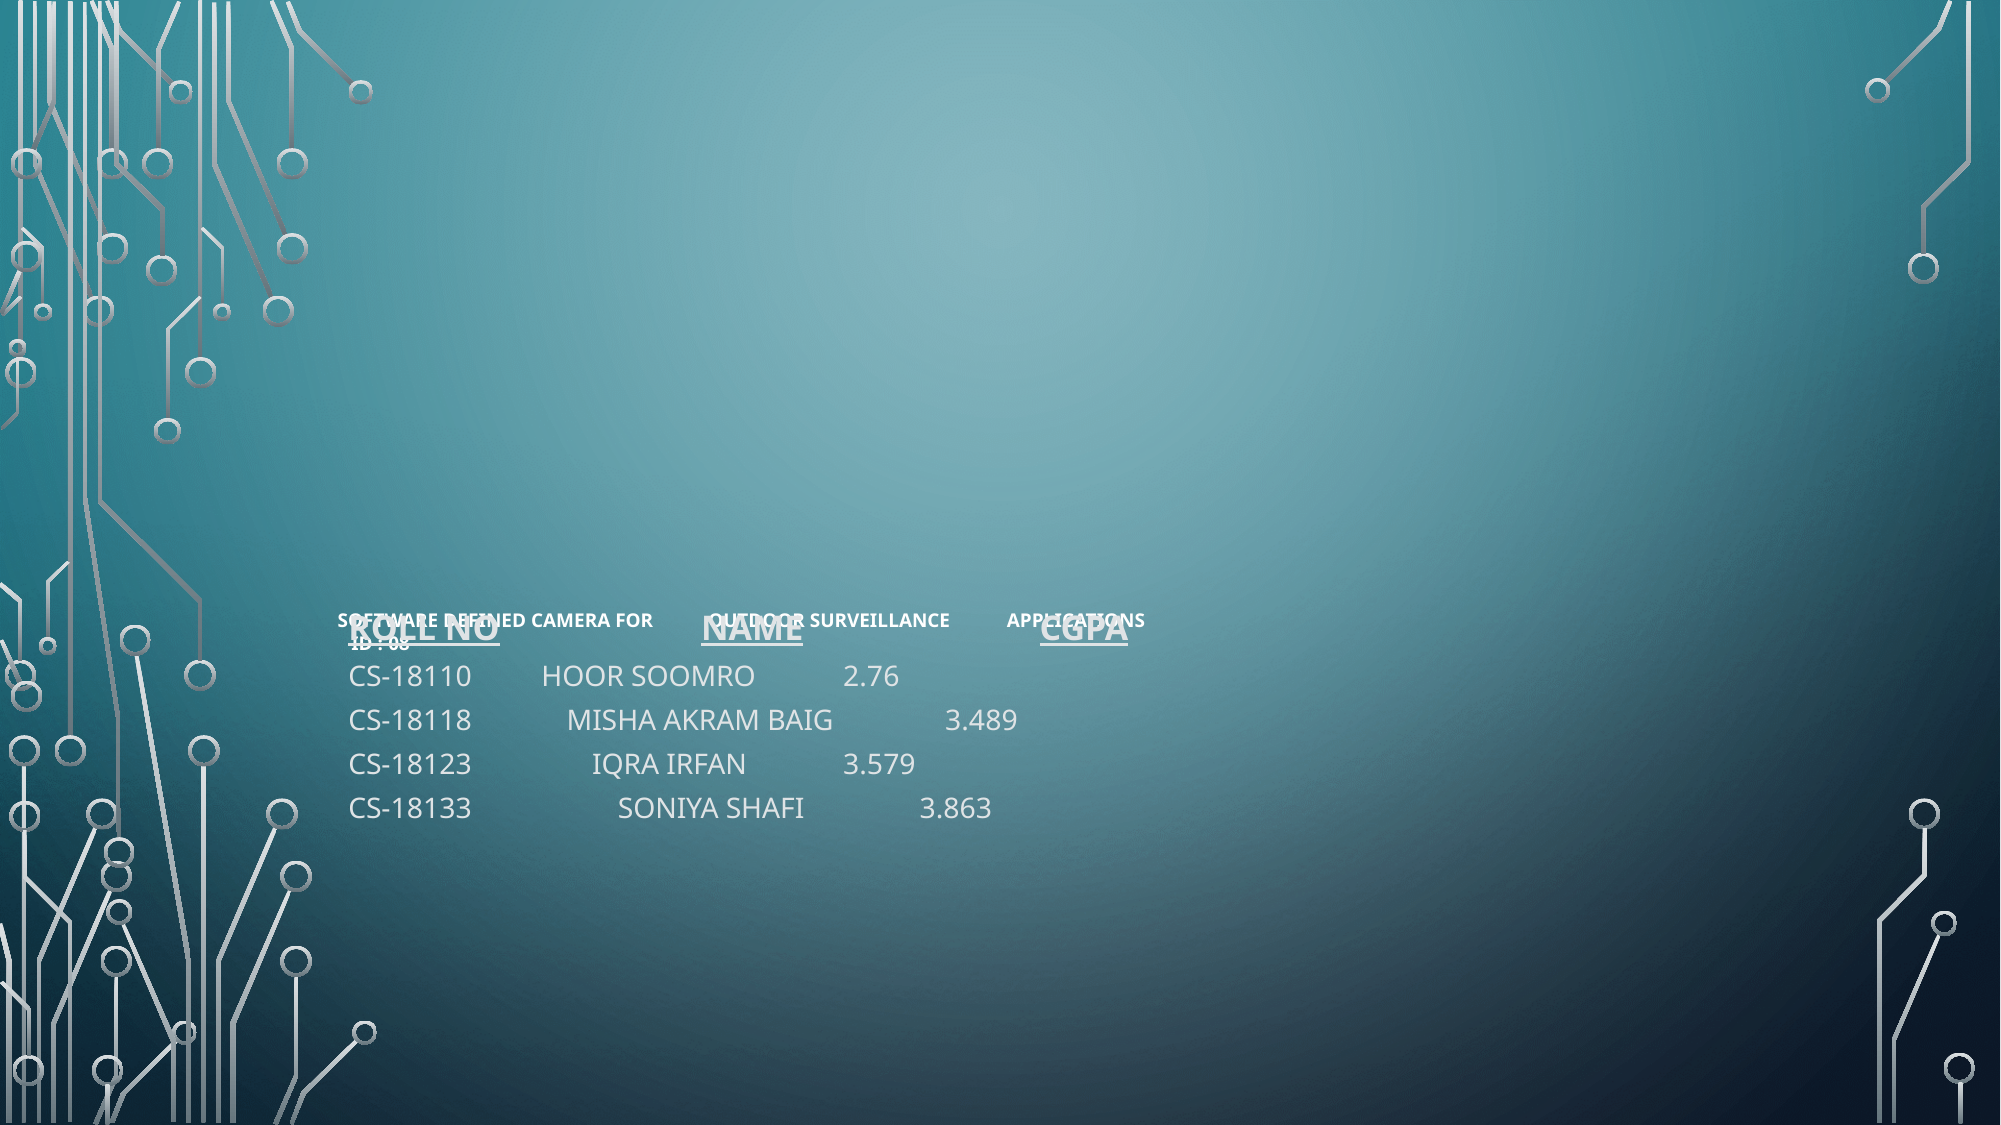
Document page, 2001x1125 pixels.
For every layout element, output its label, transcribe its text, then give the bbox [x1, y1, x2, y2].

title SOFTWARE DEFINED CAMERA FOR OUTDOOR SURVEILLANCE APPLICATIONS ID : 08 [307, 328, 1750, 590]
subtitle ROLL NO NAME CGPA CS-18110 HOOR SOOMRO 2.76 CS-18118 MISHA AKRAM BAIG 3.489 CS-18123 IQRA IRFAN 3.579 CS-18133 SONIYA SHAFI 3.863 [307, 590, 1750, 863]
